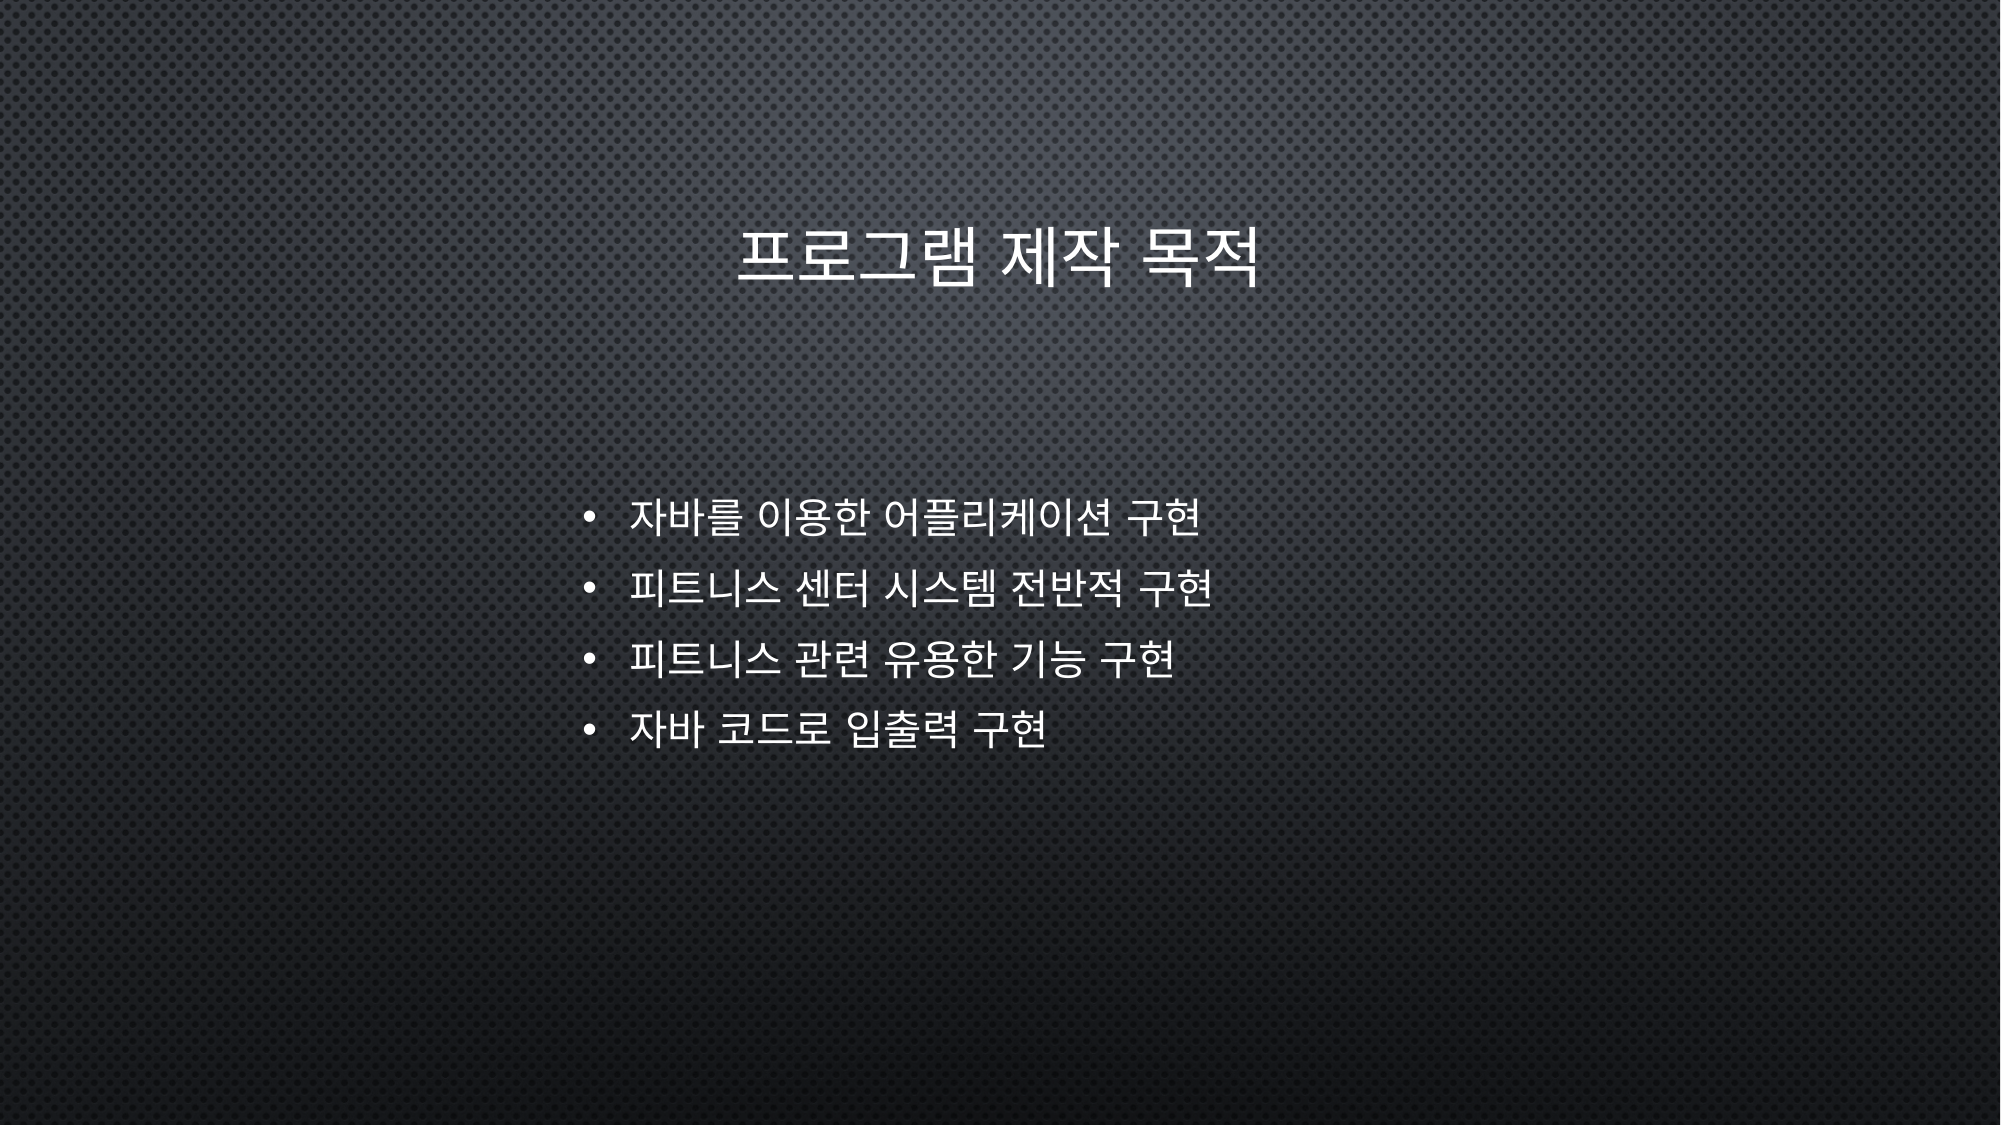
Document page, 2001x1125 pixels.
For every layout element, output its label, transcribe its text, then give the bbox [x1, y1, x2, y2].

list 자바를 이용한 어플리케이션 구현 피트니스 센터 시스템 전반적 구현 피트니스 관련 유용한 기능 구현 자바 코드로 입출력 구현 [567, 437, 1427, 950]
title 프로그램 제작 목적 [187, 99, 1813, 413]
